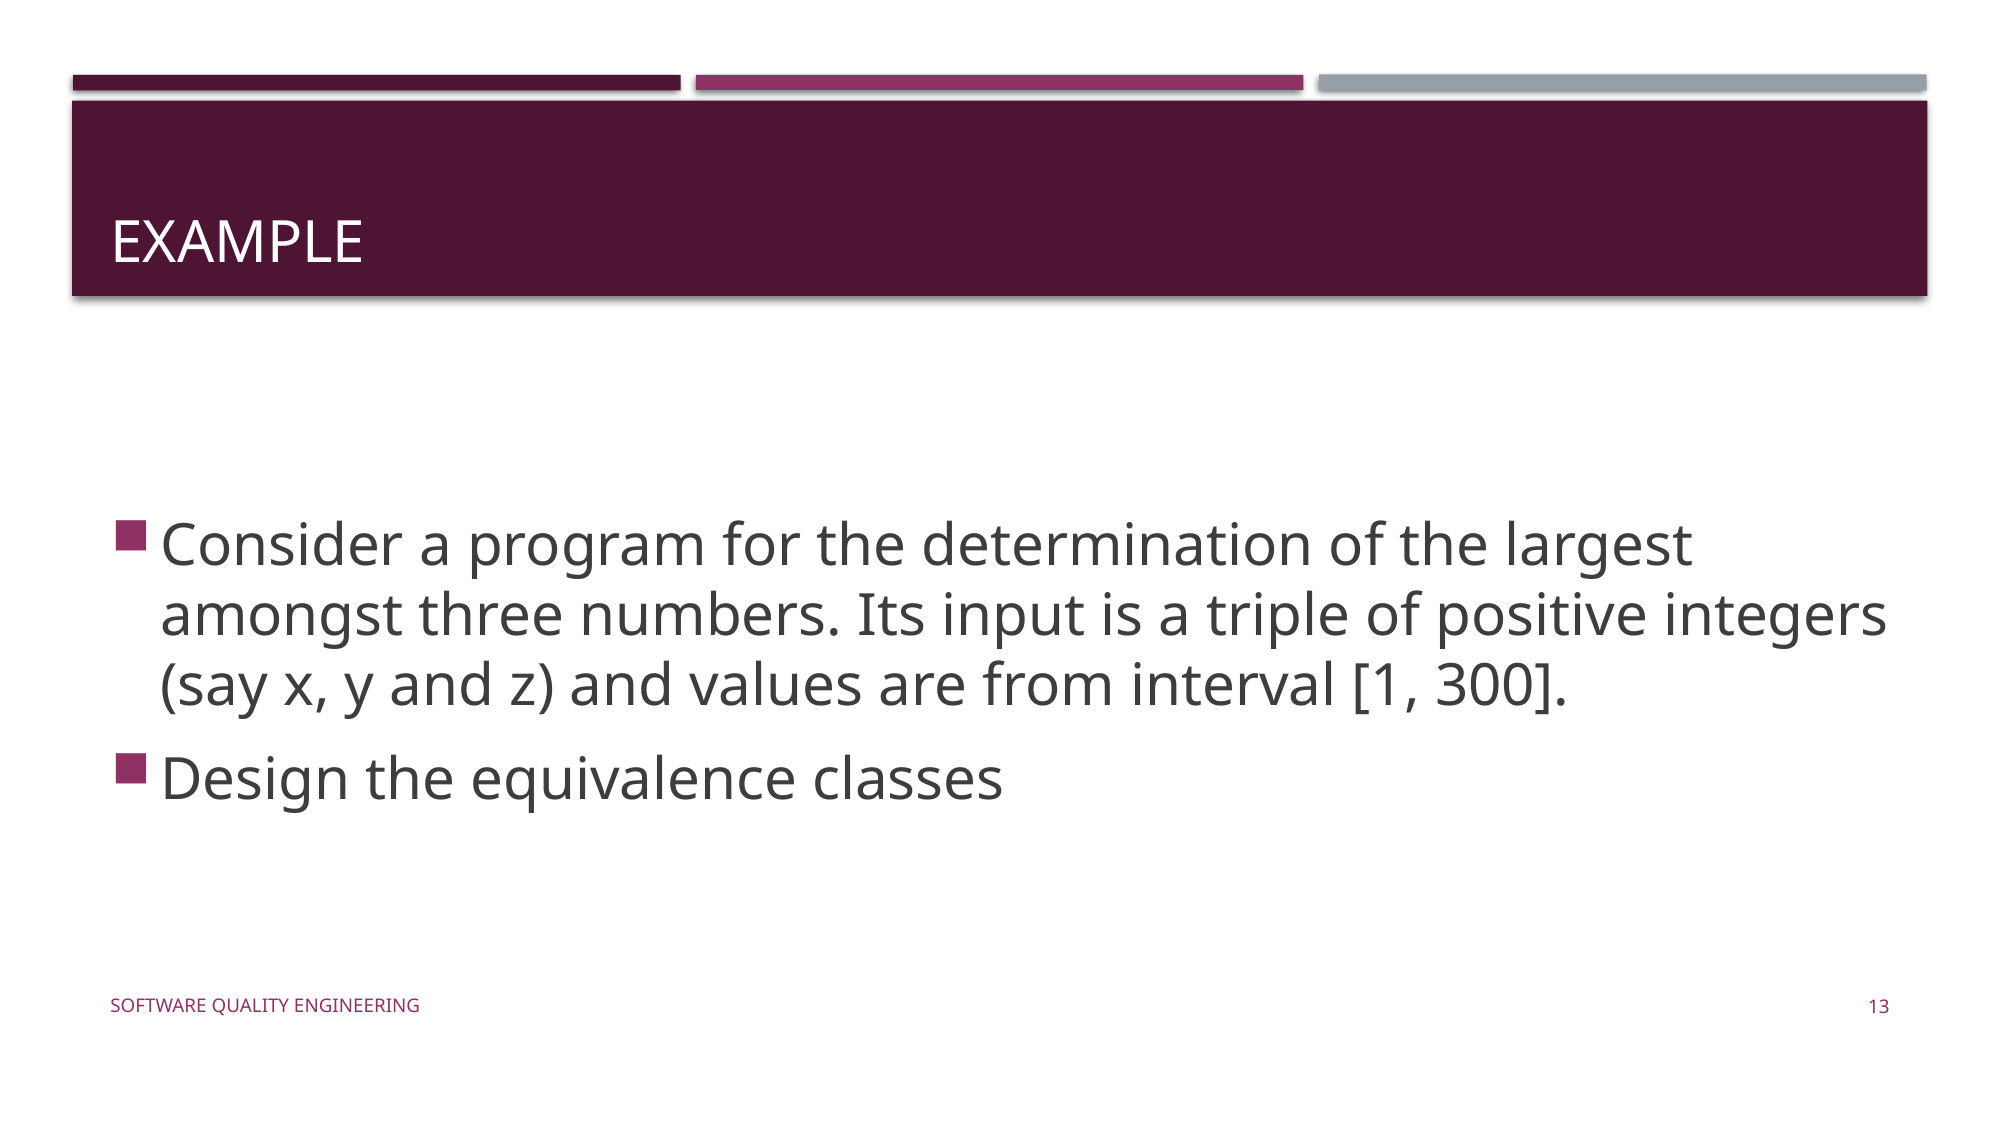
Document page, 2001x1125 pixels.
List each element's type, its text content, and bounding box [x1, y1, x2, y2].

title Example [95, 115, 1905, 282]
slide_number 13 [1732, 977, 1905, 1037]
footer Software Quality Engineering [95, 976, 1230, 1037]
list Consider a program for the determination of the largest amongst three numbers. Its input is a triple of positive integers (say x, y and z) and values are from interval [1, 300]. Design the equivalence classes [95, 357, 1905, 962]
